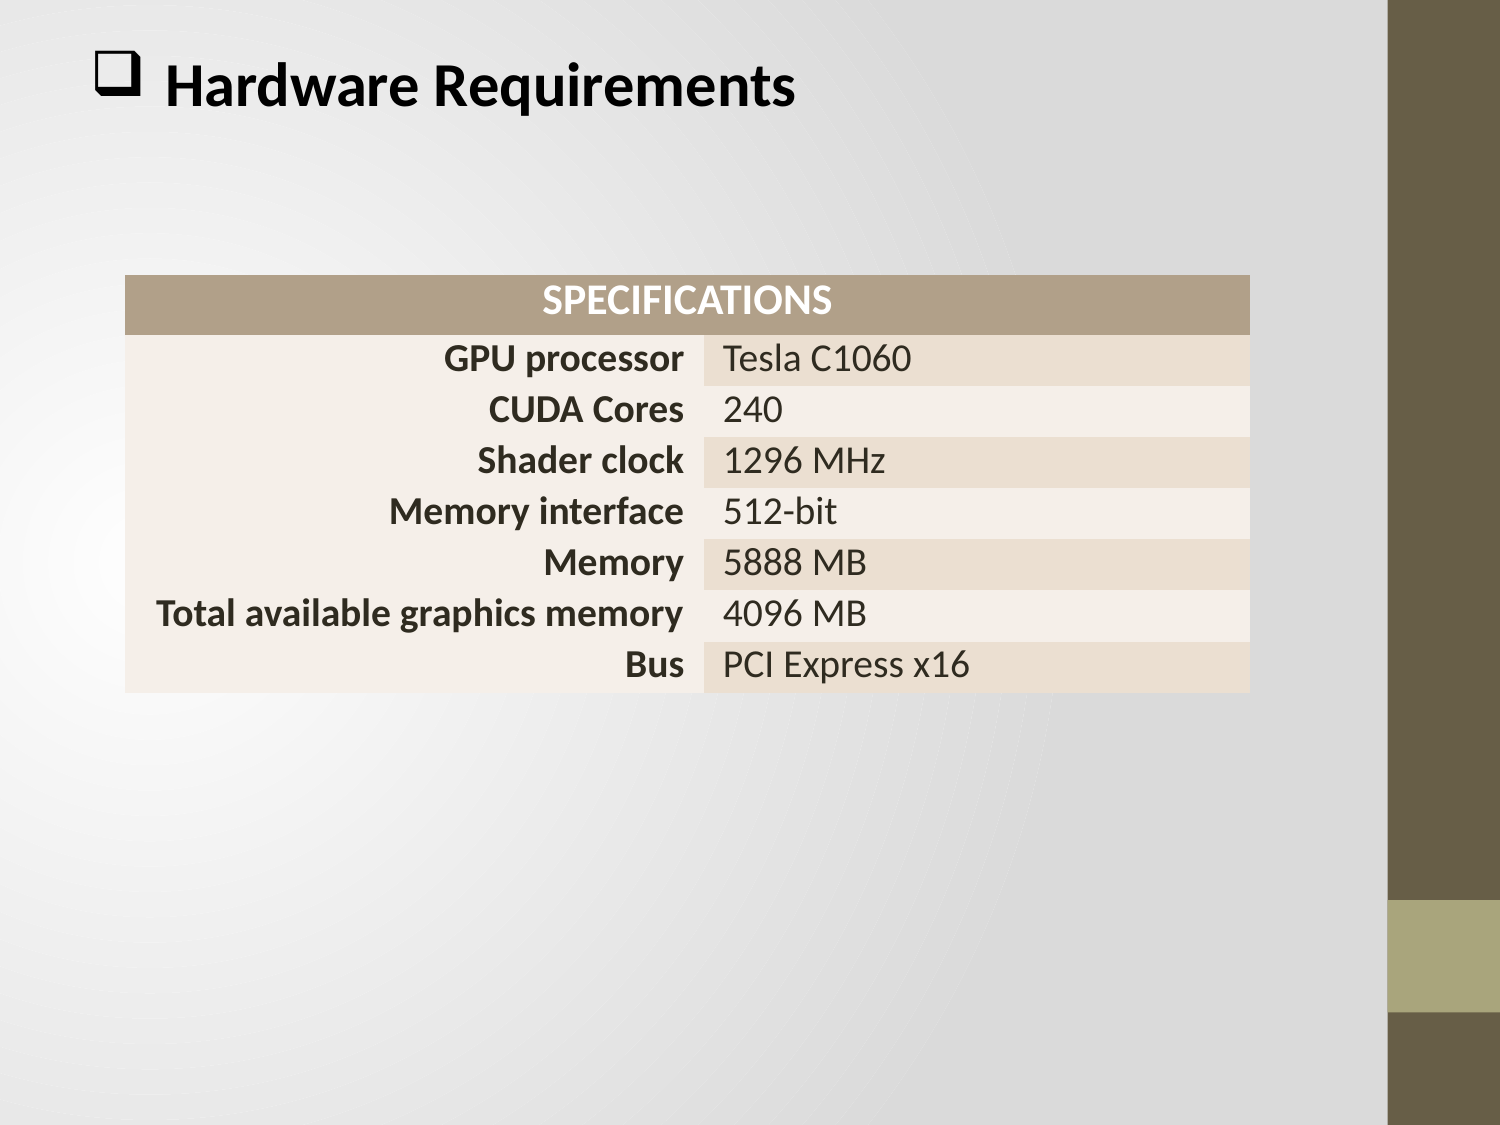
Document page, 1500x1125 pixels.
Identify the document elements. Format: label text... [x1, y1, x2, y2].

table_cell Shader clock [125, 437, 704, 488]
table_cell GPU processor [125, 335, 704, 386]
table_cell Bus [125, 642, 704, 693]
table_cell 240 [704, 386, 1250, 437]
table_cell 4096 MB [704, 590, 1250, 642]
table_cell Total available graphics memory [125, 590, 704, 642]
table_header SPECIFICATIONS [125, 275, 1250, 335]
table_cell PCI Express x16 [704, 642, 1250, 693]
table_cell Memory [125, 539, 704, 590]
table_cell 5888 MB [704, 539, 1250, 590]
table_cell Tesla C1060 [704, 335, 1250, 386]
table_cell 1296 MHz [704, 437, 1250, 488]
table_cell 512-bit [704, 488, 1250, 539]
title Hardware Requirements [75, 24, 1325, 213]
table_cell CUDA Cores [125, 386, 704, 437]
table_cell Memory interface [125, 488, 704, 539]
